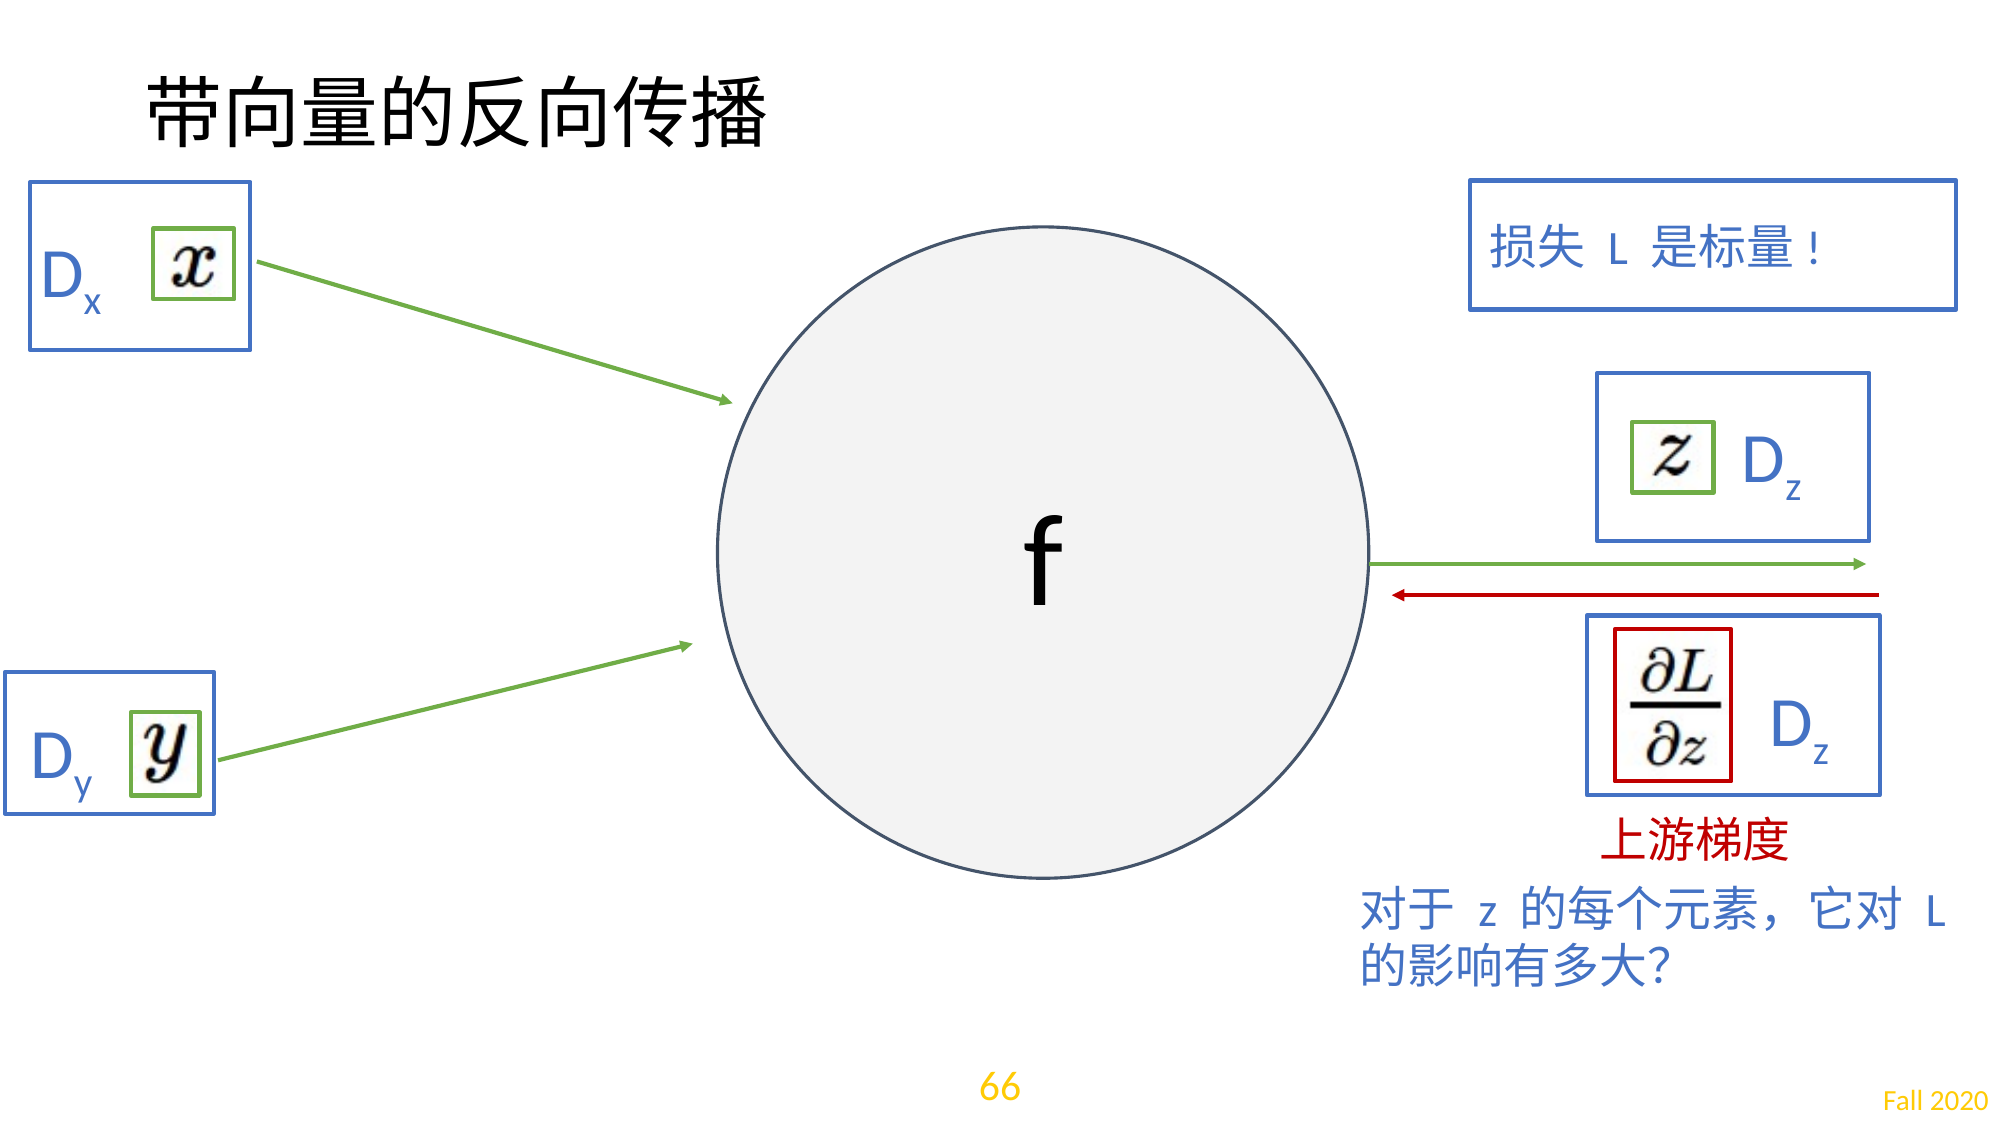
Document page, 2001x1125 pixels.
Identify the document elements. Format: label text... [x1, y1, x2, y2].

text_box [1586, 615, 1880, 796]
picture [1634, 423, 1712, 491]
picture [132, 713, 198, 794]
text_box [5, 671, 214, 814]
text_box [30, 182, 251, 351]
slide_number 66 [969, 1052, 1031, 1116]
title 带向量的反向传播 [136, 59, 940, 173]
text_box [1597, 373, 1870, 542]
text_box Dz [1721, 391, 1842, 529]
text_box [1391, 588, 1879, 602]
picture [154, 230, 233, 298]
text_box 对于 z 的每个元素，它对 L 的影响有多大？ [1340, 858, 1992, 1013]
text_box Dy [10, 687, 131, 825]
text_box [1469, 180, 1957, 310]
text_box [1369, 557, 1867, 571]
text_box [717, 226, 1369, 879]
text_box 上游梯度 [1405, 789, 1985, 858]
text_box [218, 640, 693, 761]
text_box Dx [20, 206, 30, 343]
picture [1616, 631, 1730, 780]
